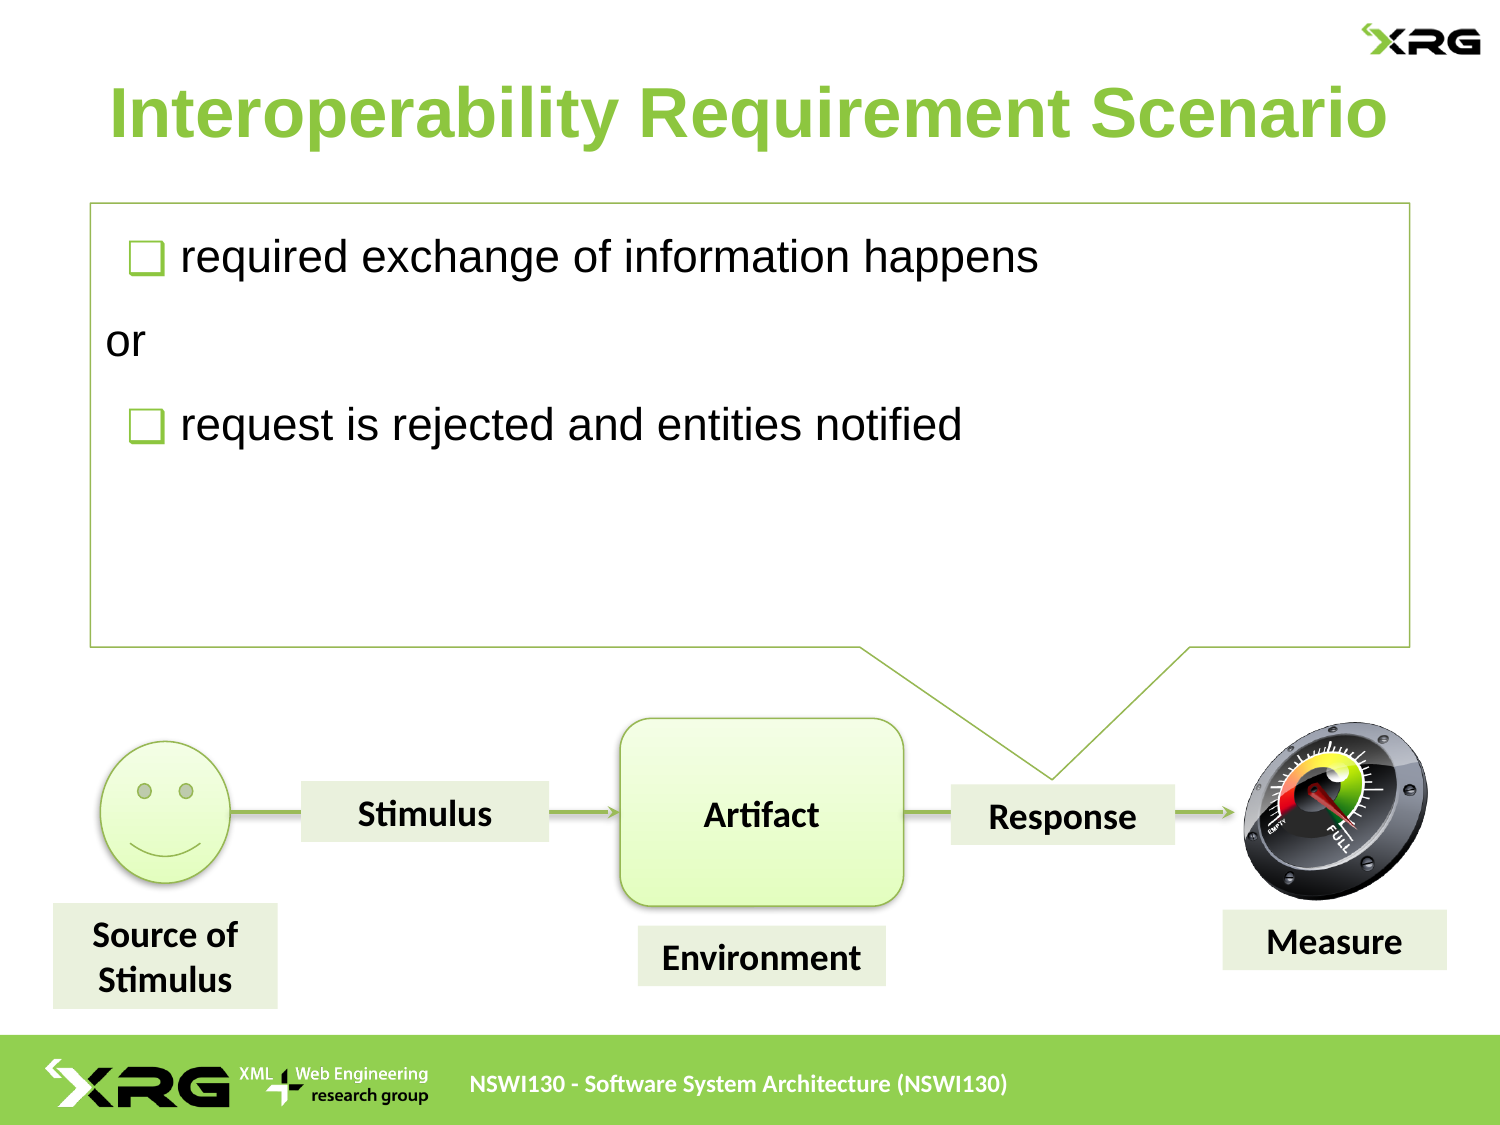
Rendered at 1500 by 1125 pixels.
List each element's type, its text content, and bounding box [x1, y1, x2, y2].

picture [1357, 19, 1483, 60]
text_box Response [950, 784, 1176, 811]
text_box Stimulus [301, 821, 550, 842]
text_box Measure [1222, 909, 1447, 971]
footer NSWI130 - Software System Architecture (NSWI130) [454, 1034, 1358, 1125]
picture [37, 1054, 435, 1111]
text_box Response [950, 821, 1176, 845]
text_box Source of Stimulus [53, 903, 278, 1009]
text_box [100, 741, 231, 884]
text_box Artifact [620, 718, 904, 907]
text_box Environment [637, 925, 886, 987]
text_box Stimulus [301, 781, 550, 811]
text_box required exchange of information happens or request is rejected and entities notified [90, 203, 1410, 780]
picture [1234, 711, 1436, 913]
title Interoperability Requirement Scenario [75, 45, 1425, 173]
